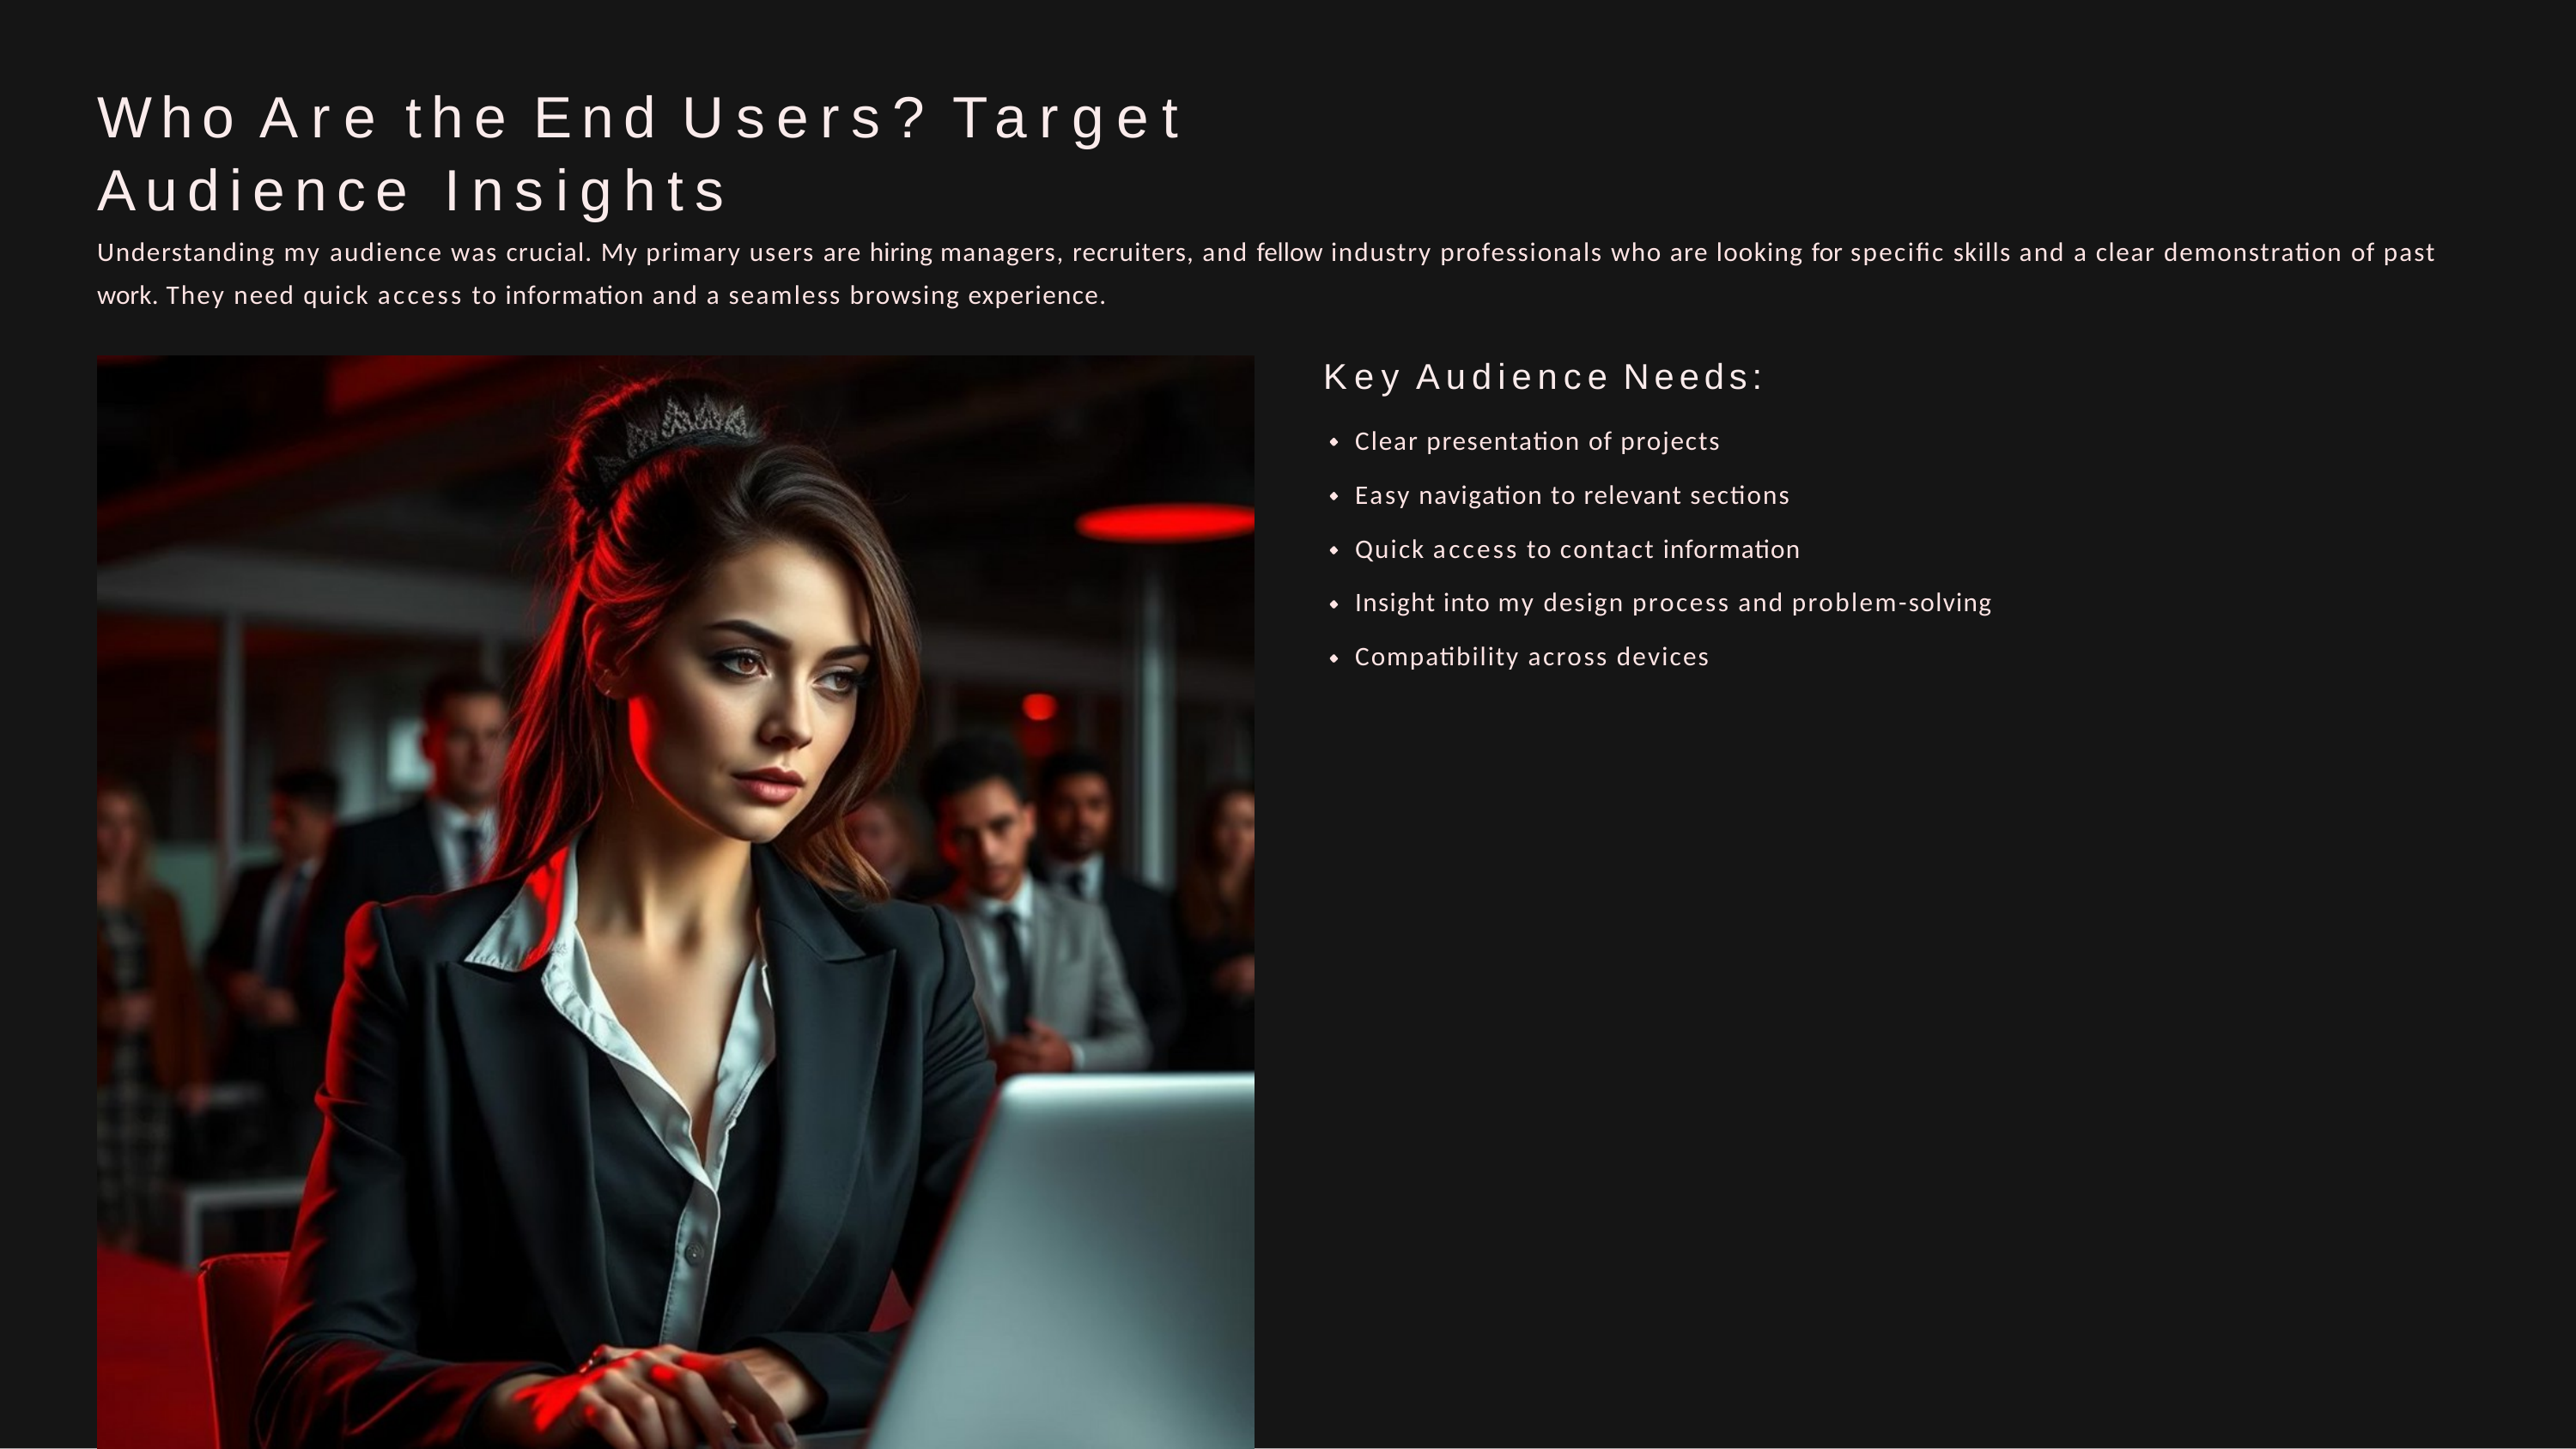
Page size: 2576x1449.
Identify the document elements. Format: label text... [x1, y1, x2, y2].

title Who Are the End Users? Target Audience Insights Understanding my audience was crucial. My primary users are hiring managers, recruiters, and fellow industry professionals who are looking for specific skills and a clear demonstration of past work. They need quick access to information and a seamless browsing experience. [95, 75, 2465, 319]
text_box Key Audience Needs: Clear presentation of projects Easy navigation to relevant sections Quick access to contact information Insight into my design process and problem-solving Compatibility across devices [1321, 351, 2002, 671]
picture [96, 355, 1255, 1449]
